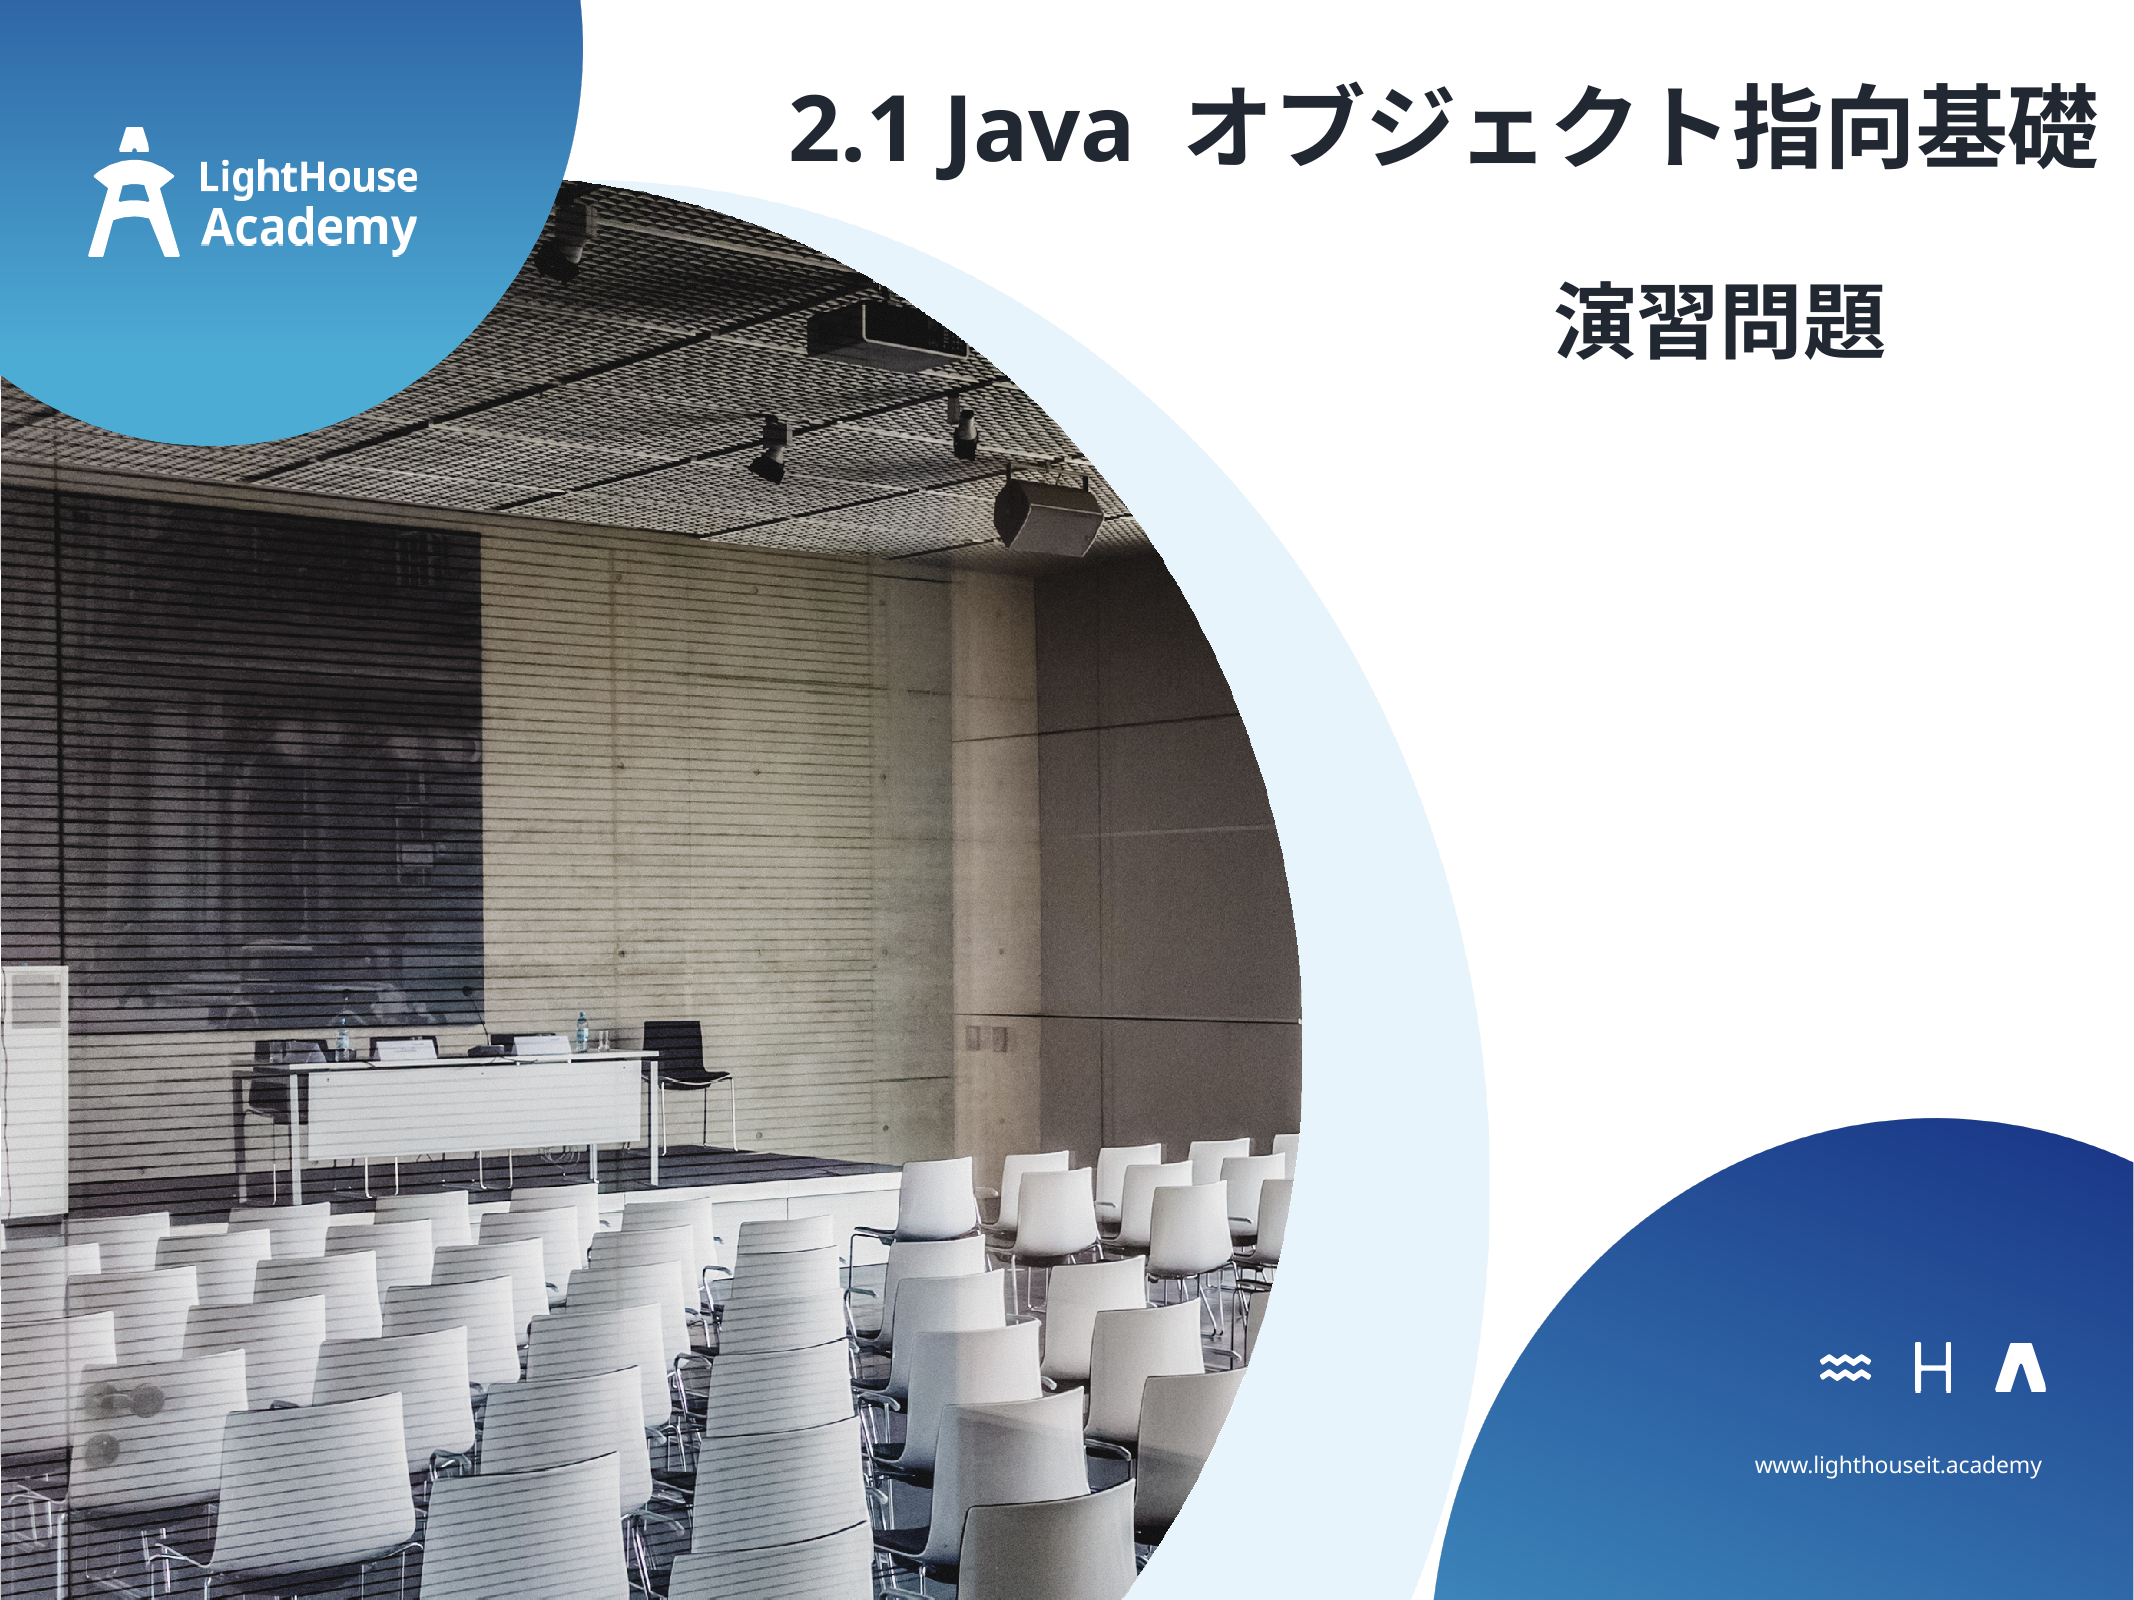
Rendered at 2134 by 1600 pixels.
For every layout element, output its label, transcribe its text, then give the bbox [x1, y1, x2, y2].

picture [0, 0, 2134, 1600]
title 2.1 Java オブジェクト指向基礎 [741, 30, 2100, 234]
